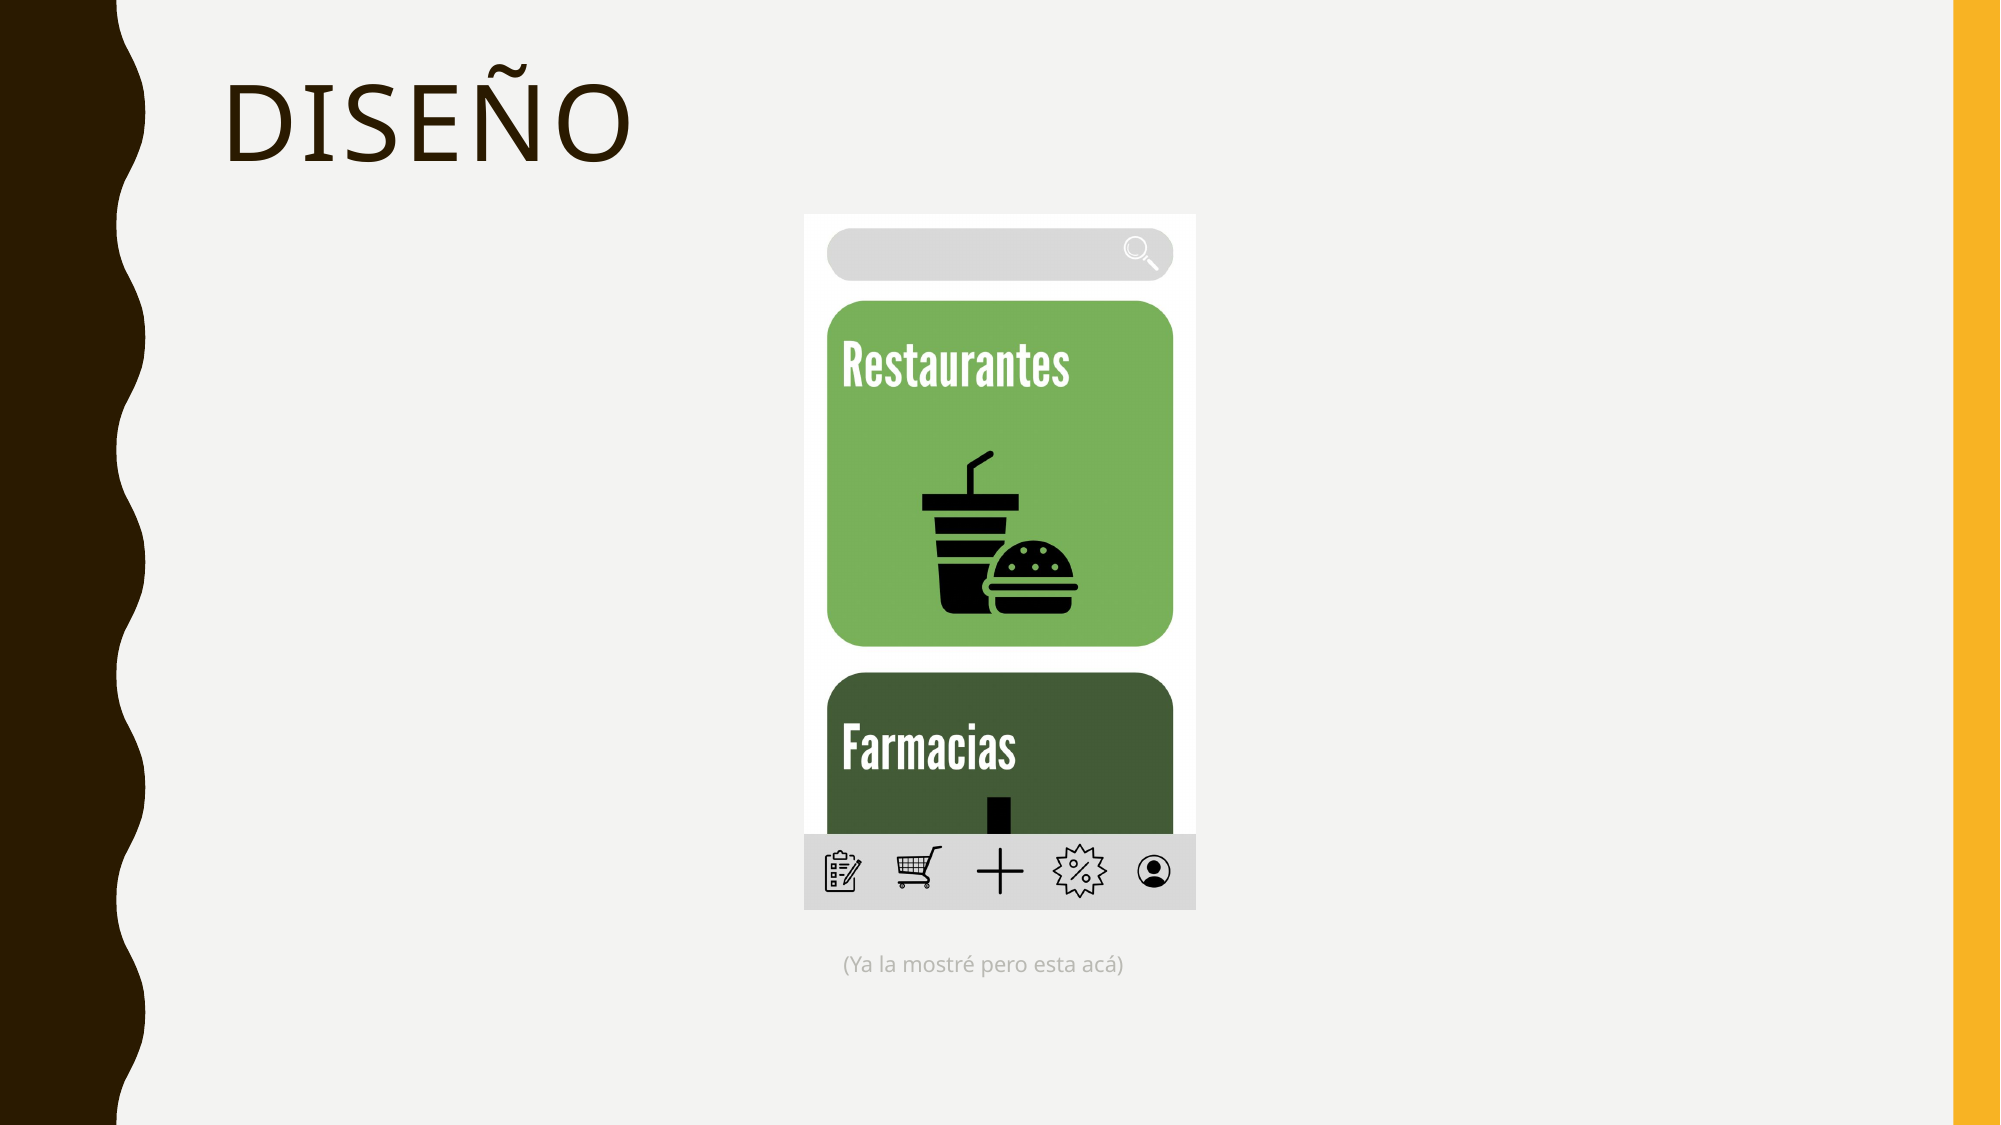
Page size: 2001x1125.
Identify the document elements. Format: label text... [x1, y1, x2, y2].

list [804, 214, 1196, 910]
title DISEÑO [205, 62, 1875, 308]
text_box (Ya la mostré pero esta acá) [771, 943, 1196, 985]
